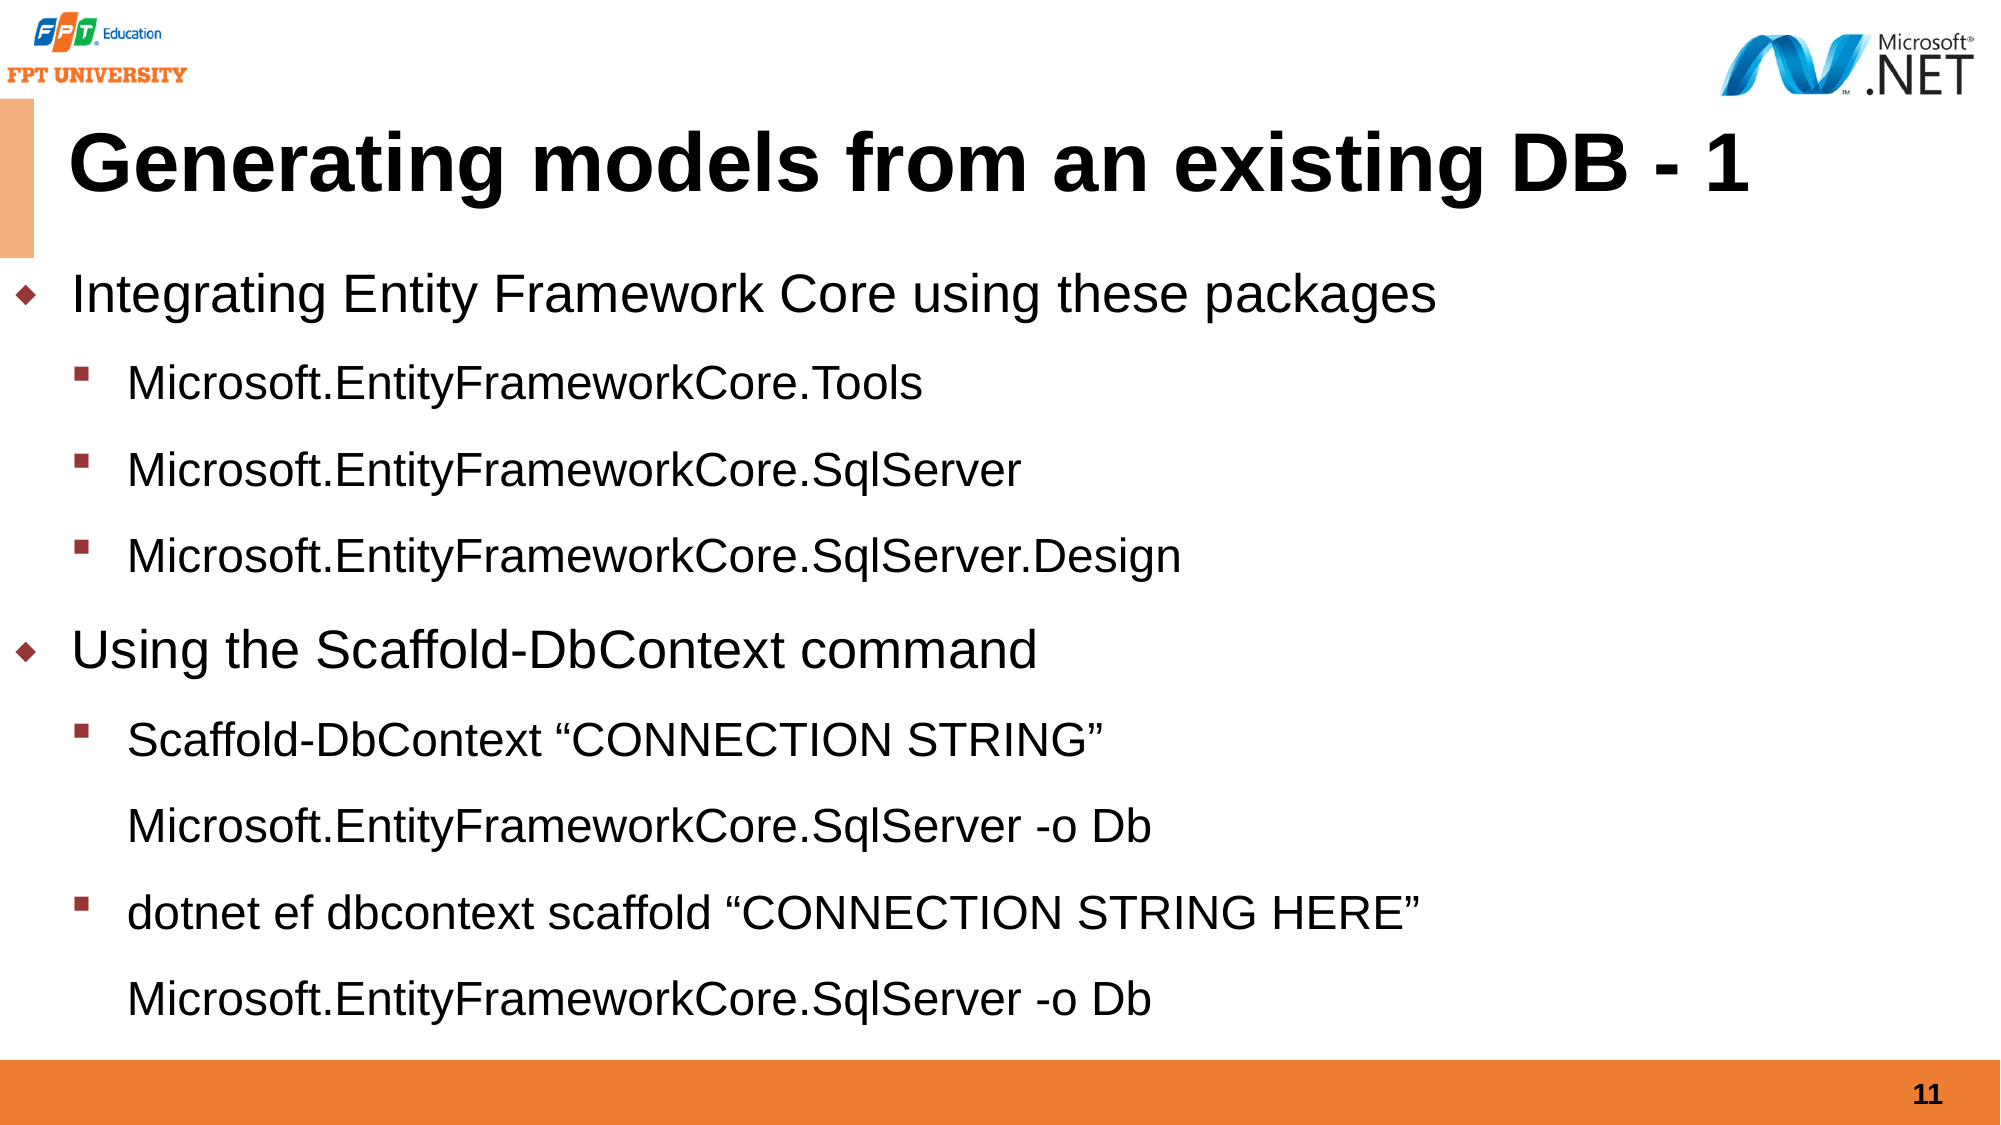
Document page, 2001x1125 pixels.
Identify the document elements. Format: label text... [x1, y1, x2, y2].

list Integrating Entity Framework Core using these packages Microsoft.EntityFrameworkCore.Tools Microsoft.EntityFrameworkCore.SqlServer Microsoft.EntityFrameworkCore.SqlServer.Design Using the Scaffold-DbContext command Scaffold-DbContext “CONNECTION STRING” Microsoft.EntityFrameworkCore.SqlServer -o Db dotnet ef dbcontext scaffold “CONNECTION STRING HERE” Microsoft.EntityFrameworkCore.SqlServer -o Db [0, 217, 2000, 1057]
title Generating models from an existing DB - 1 [53, 111, 2000, 217]
slide_number 11 [1508, 1063, 1959, 1123]
picture [1685, 0, 2001, 129]
picture [0, 0, 194, 93]
